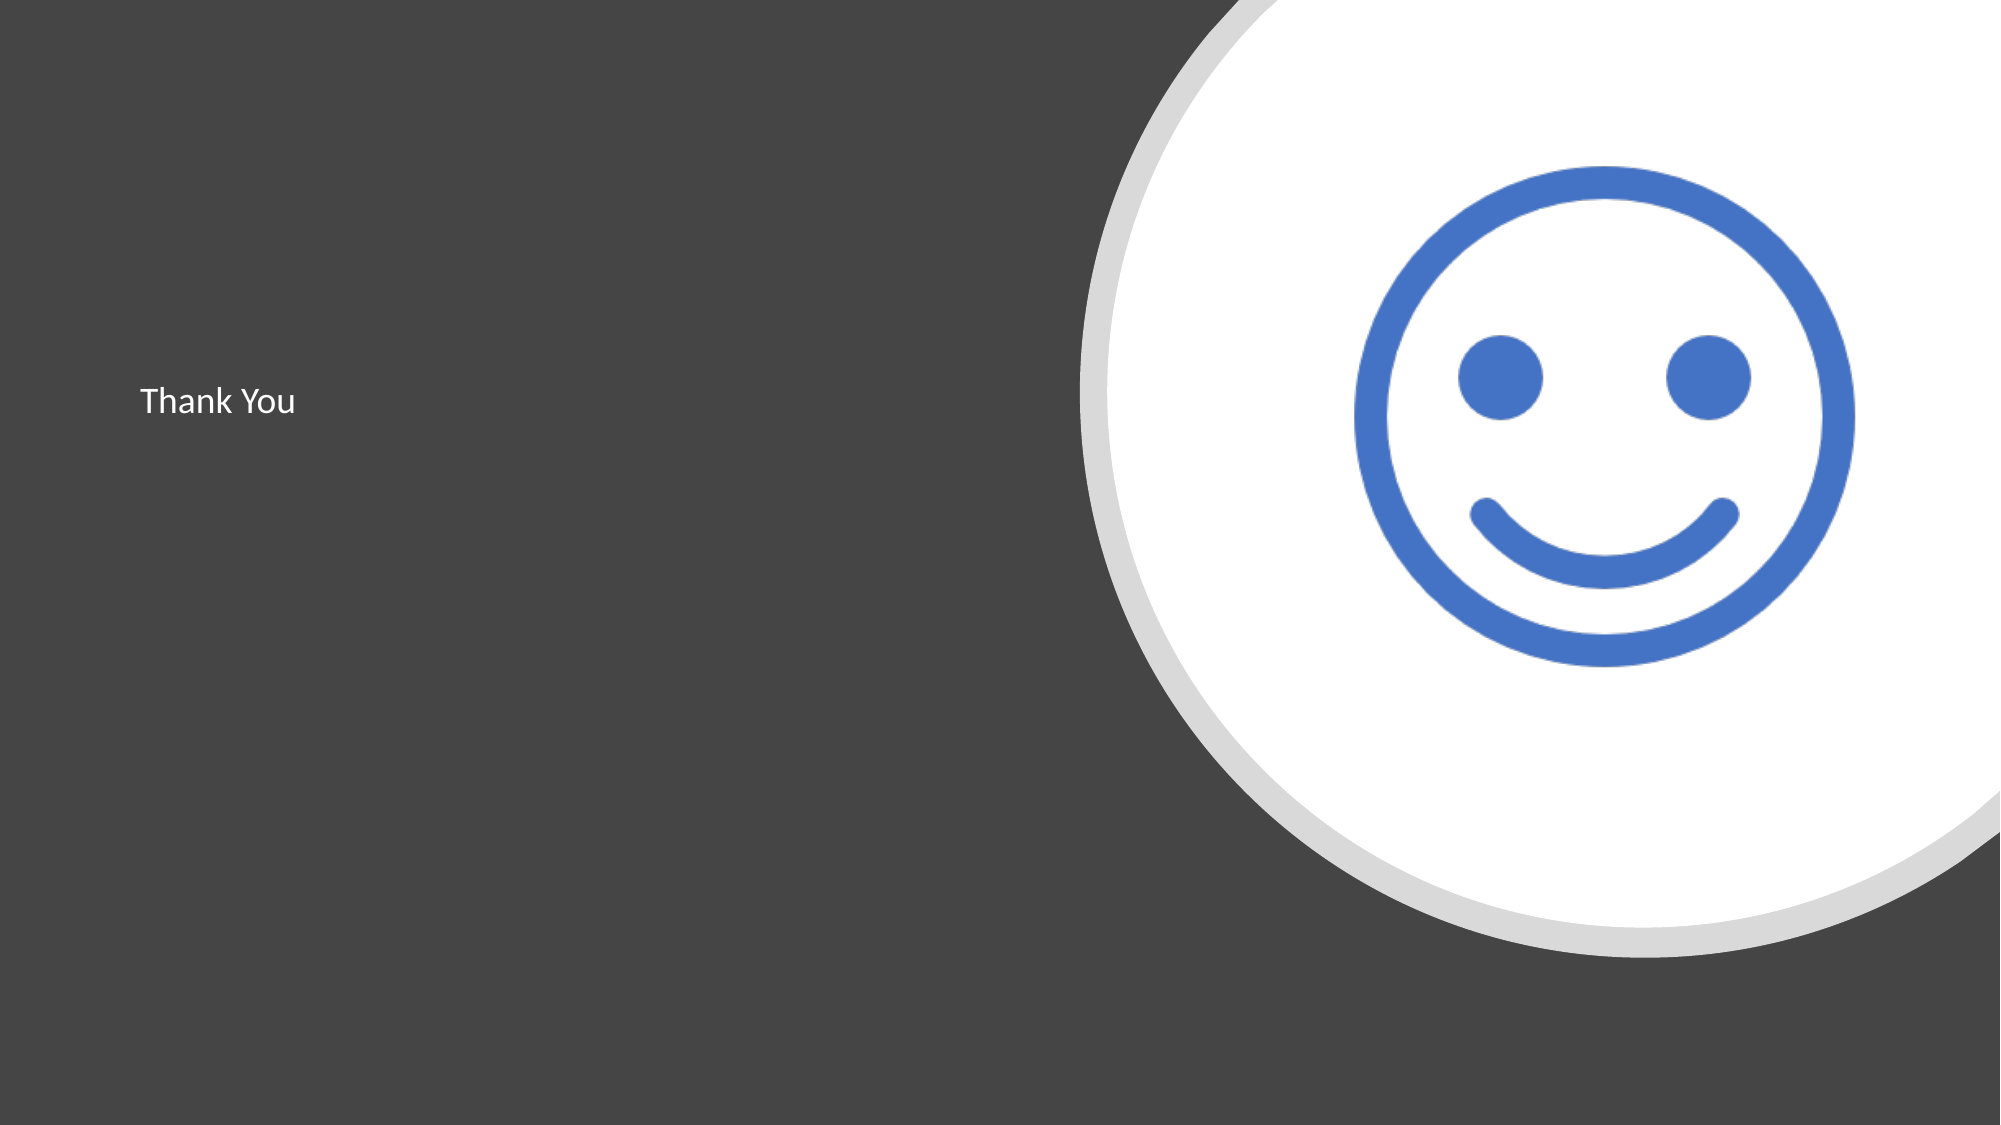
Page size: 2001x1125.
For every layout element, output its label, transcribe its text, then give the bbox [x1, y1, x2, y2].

list Thank You [125, 373, 997, 928]
text_box [1106, 0, 2000, 929]
picture [1293, 105, 1917, 729]
text_box [1078, 0, 2000, 959]
